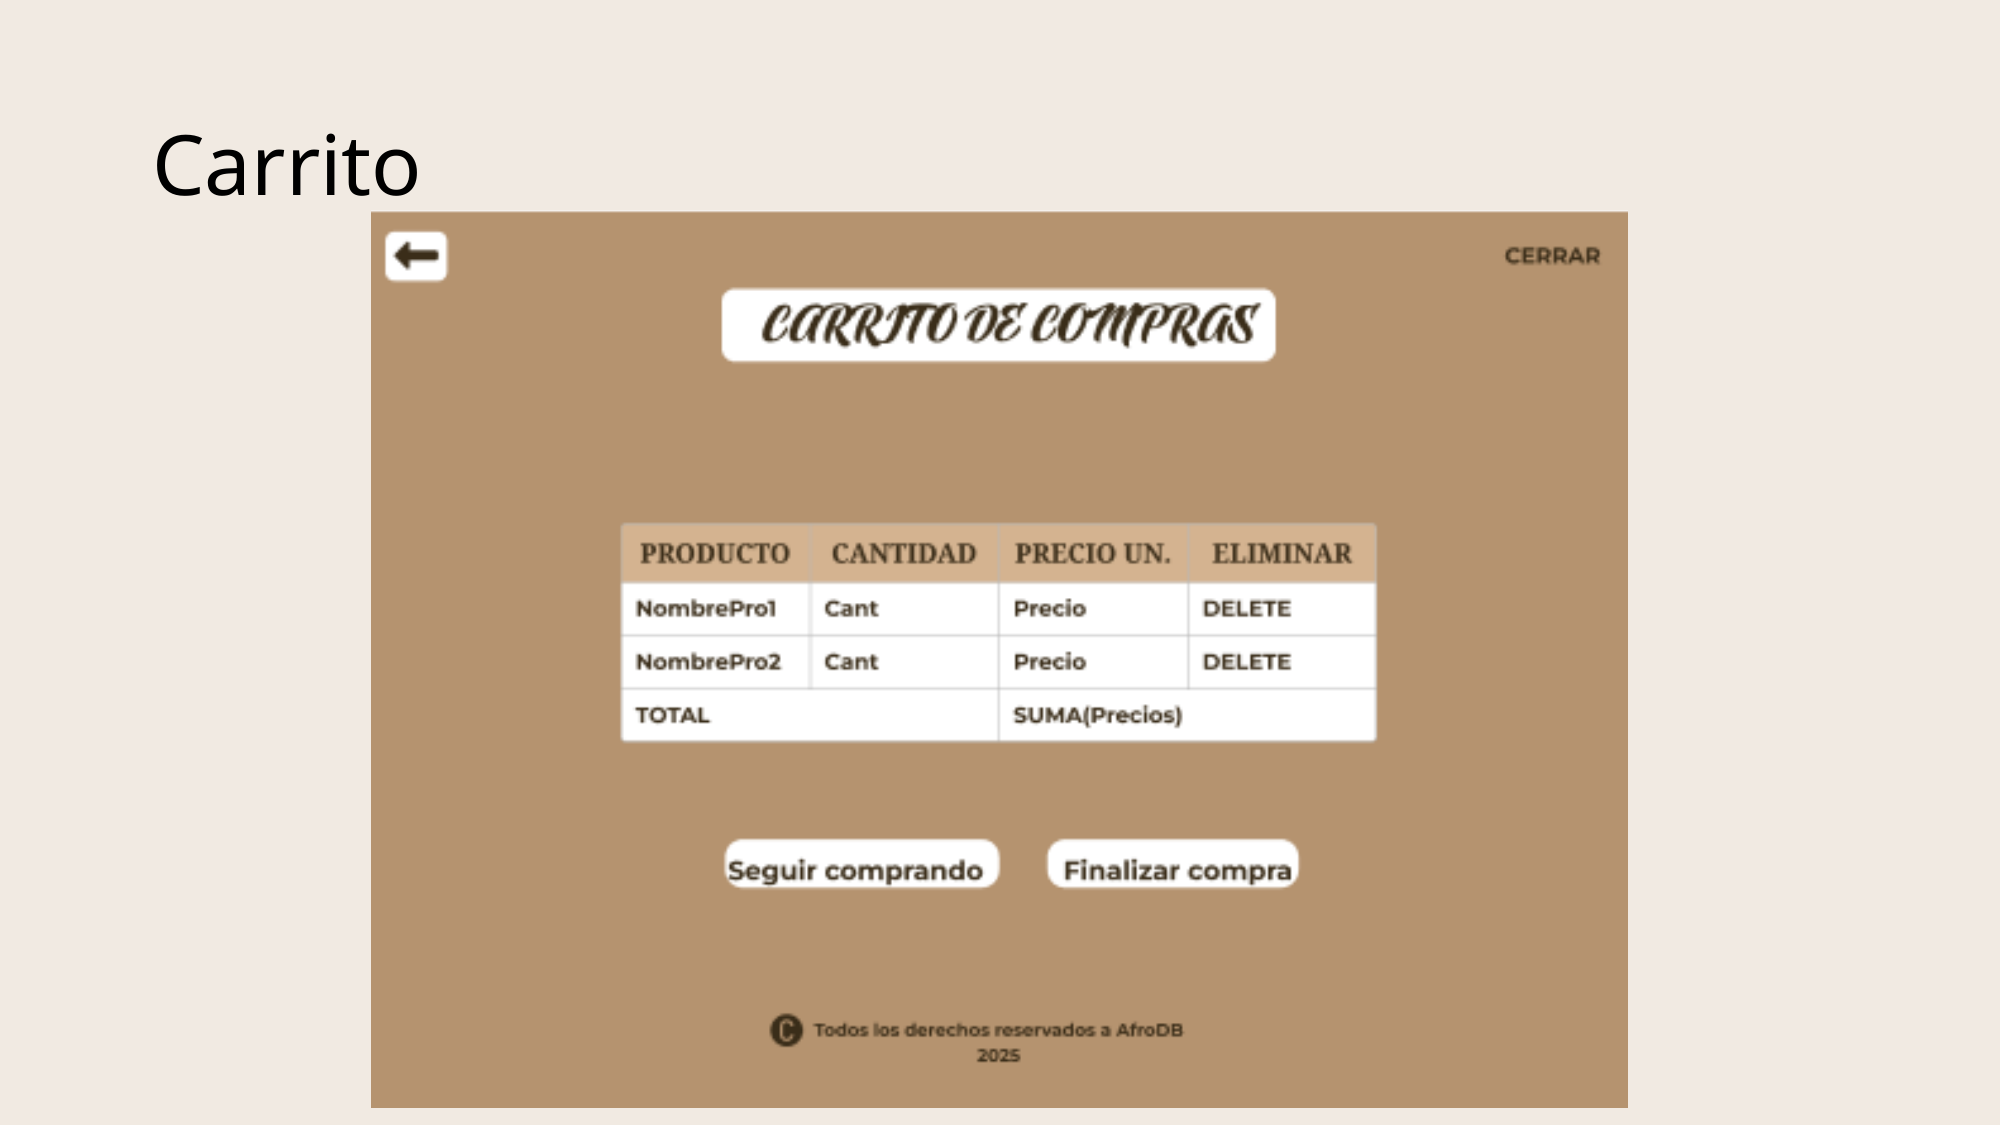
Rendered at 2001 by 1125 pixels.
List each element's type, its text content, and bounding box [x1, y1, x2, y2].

picture [371, 210, 1628, 1108]
title Carrito [137, 59, 1863, 278]
